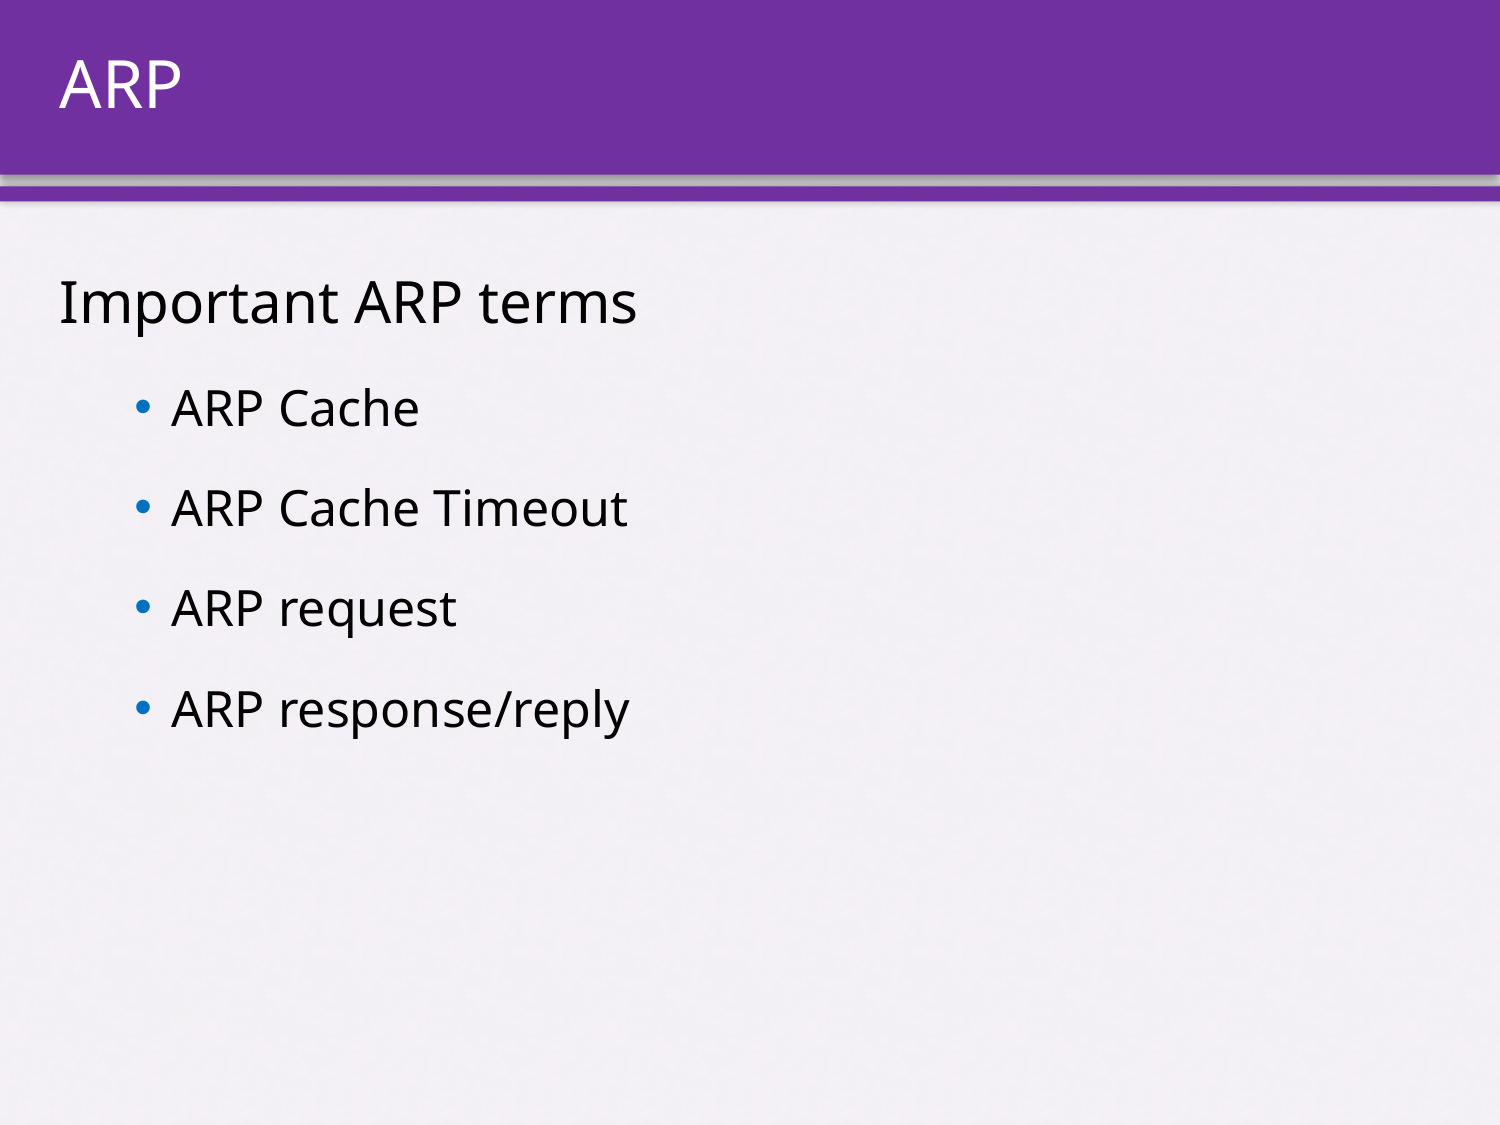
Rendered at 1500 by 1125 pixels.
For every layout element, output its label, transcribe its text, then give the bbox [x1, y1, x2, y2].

list Important ARP terms ARP Cache ARP Cache Timeout ARP request ARP response/reply [44, 223, 1464, 1043]
title ARP [44, 0, 1464, 175]
